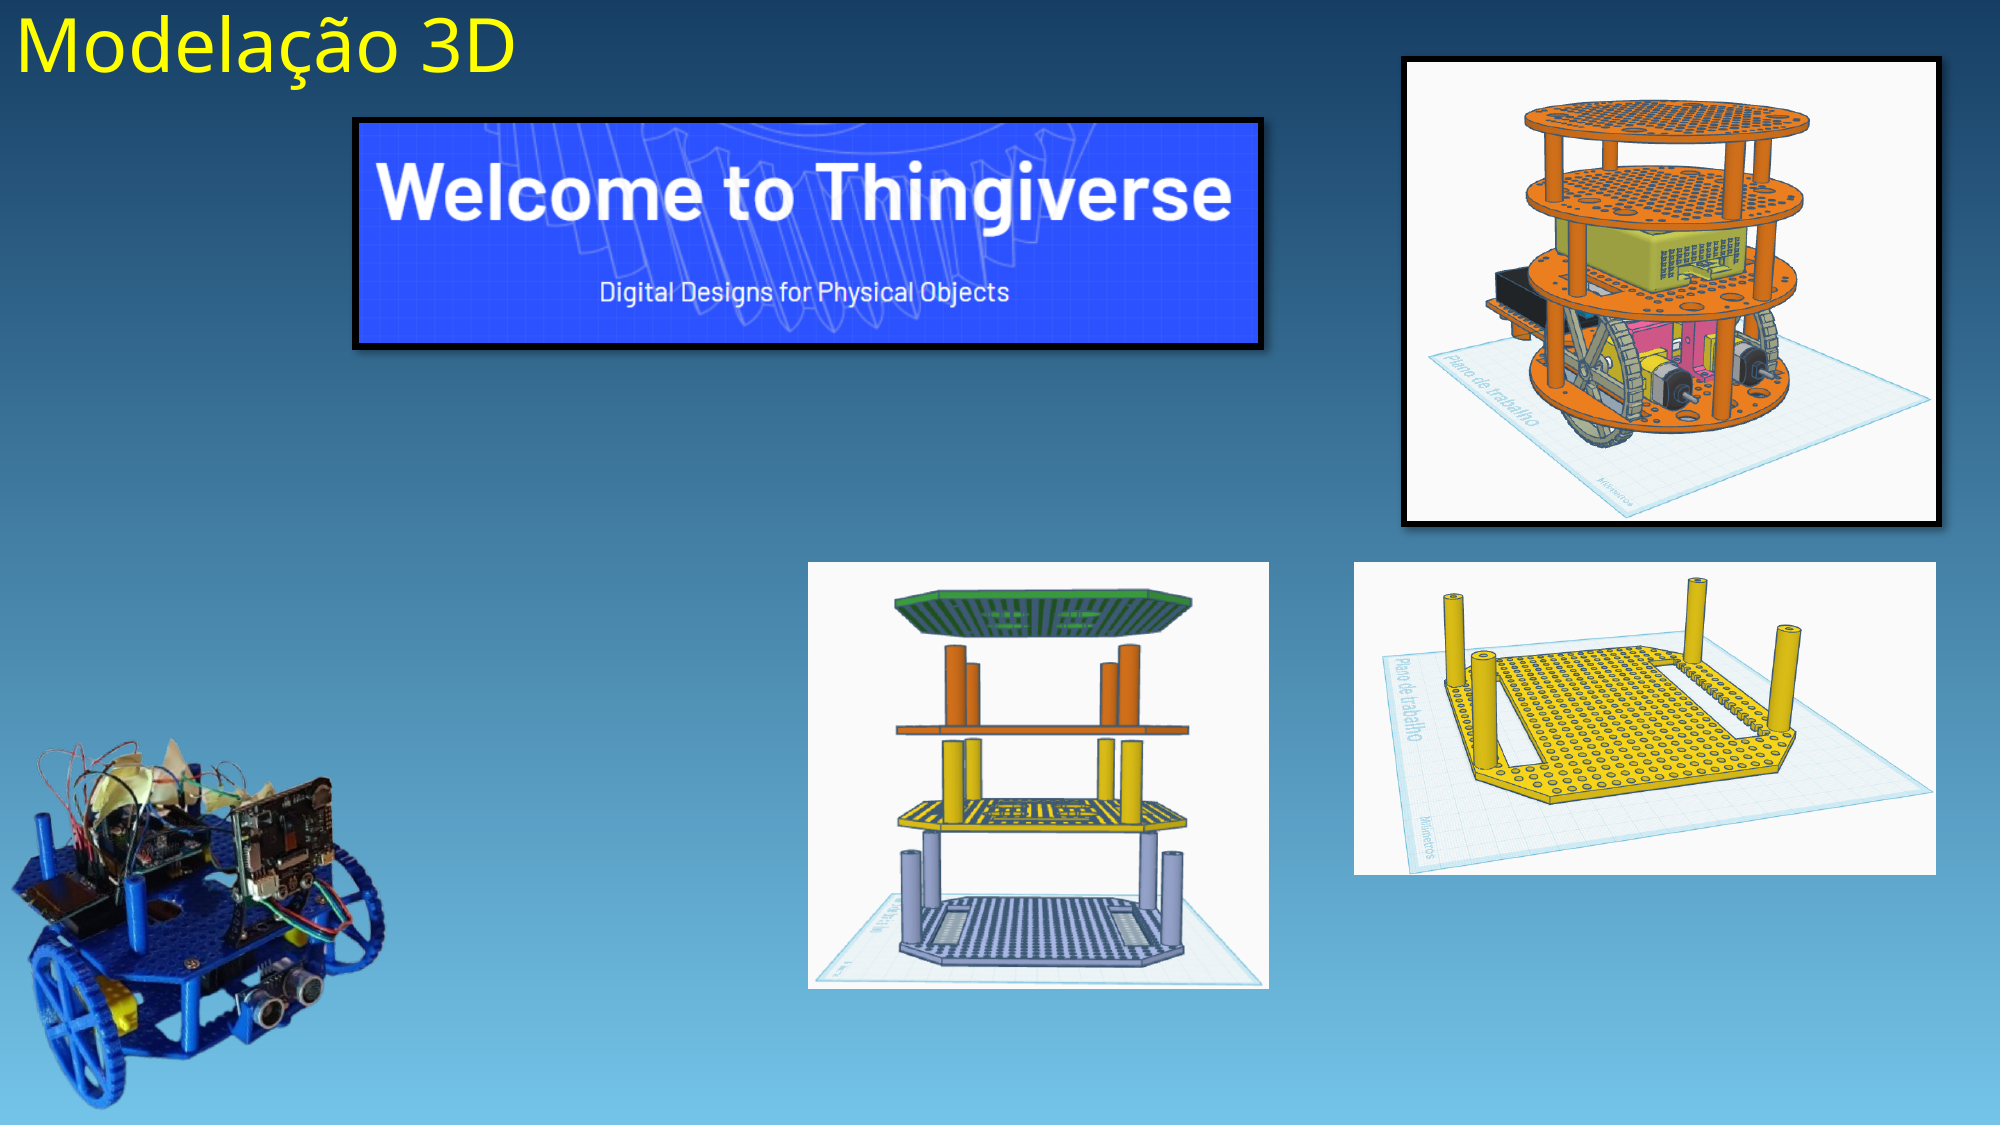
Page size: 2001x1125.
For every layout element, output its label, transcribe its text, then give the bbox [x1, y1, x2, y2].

title Modelação 3D [0, 0, 1370, 125]
picture [1354, 561, 1937, 876]
picture [1406, 61, 1937, 522]
picture [358, 122, 1259, 344]
picture [0, 672, 422, 1125]
picture [807, 561, 1270, 989]
